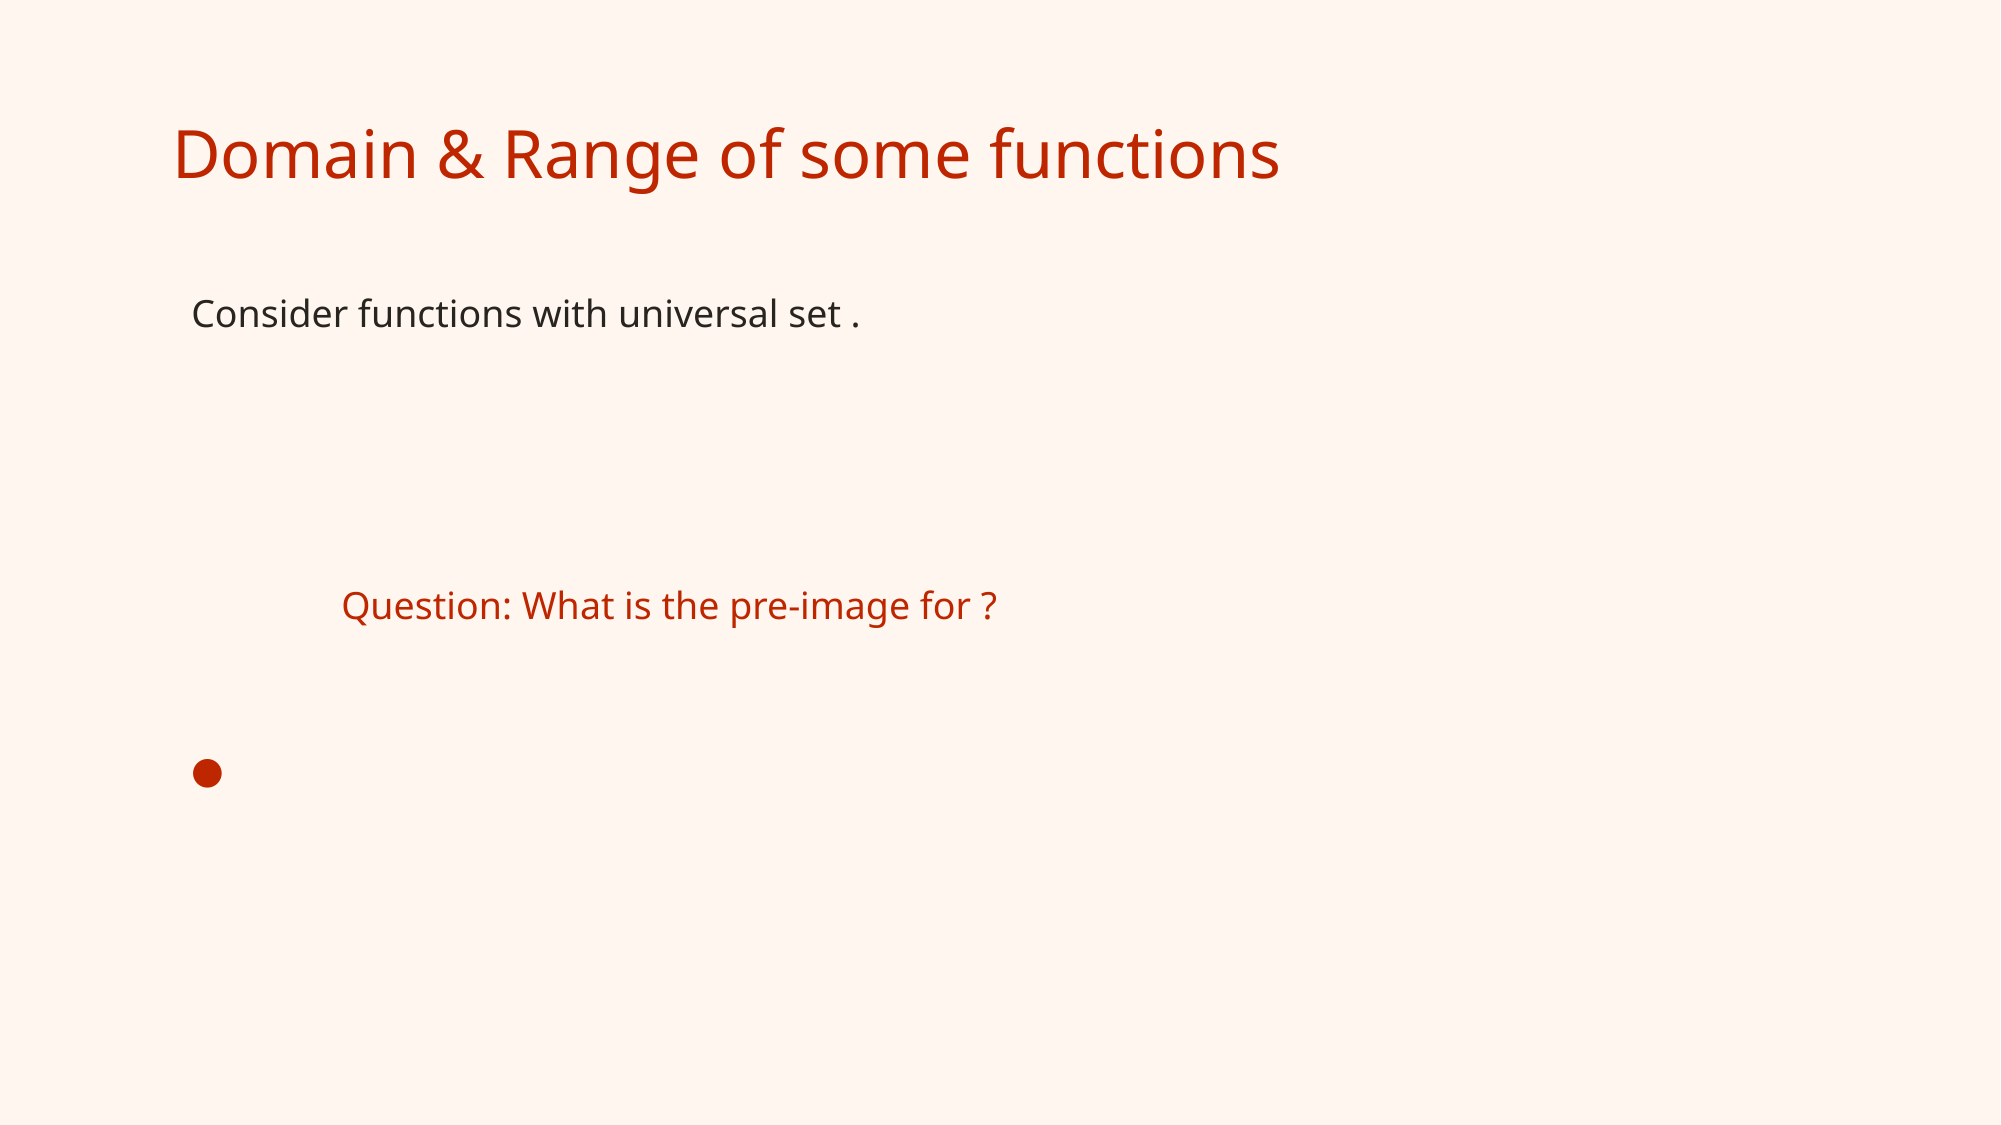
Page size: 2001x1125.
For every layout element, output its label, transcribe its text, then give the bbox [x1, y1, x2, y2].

title Domain & Range of some functions [157, 97, 1843, 223]
